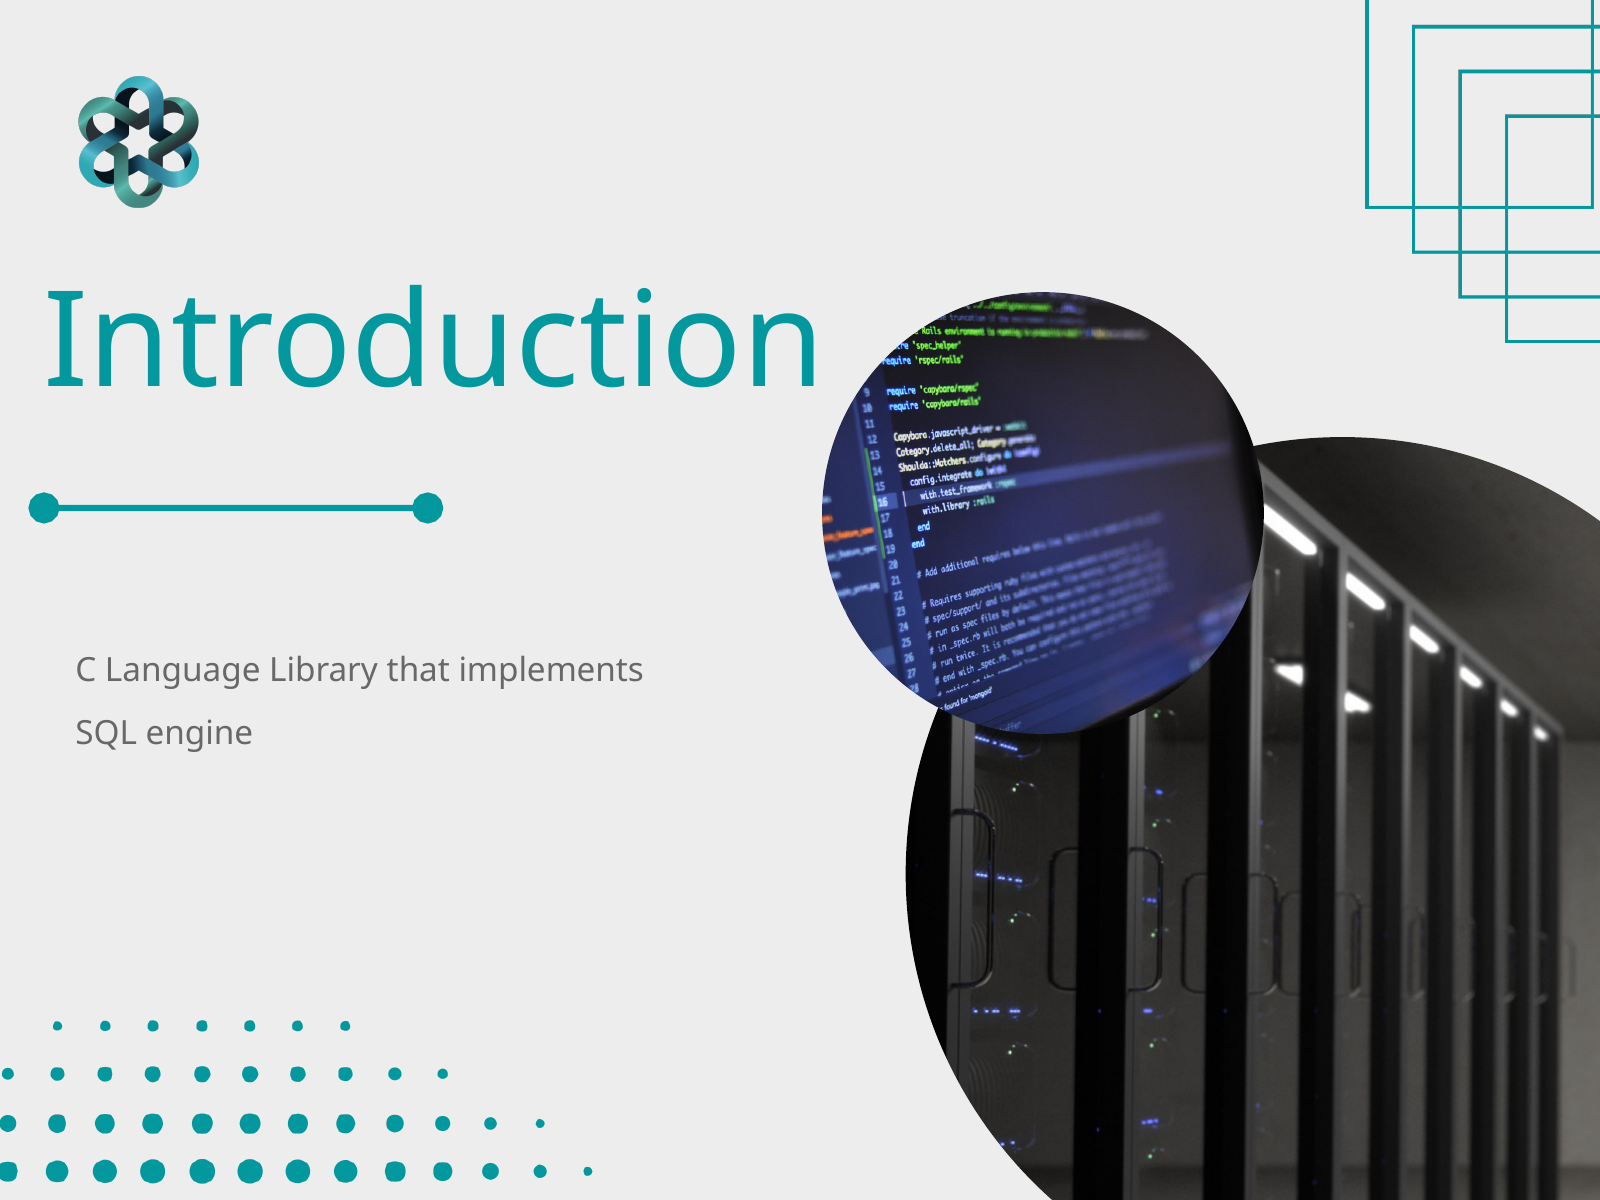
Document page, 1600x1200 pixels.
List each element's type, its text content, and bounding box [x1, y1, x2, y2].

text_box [821, 291, 1265, 735]
picture [0, 1019, 690, 1200]
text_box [905, 436, 1600, 1200]
picture [1364, 0, 1600, 343]
text_box Introduction [43, 281, 875, 414]
picture [75, 76, 203, 208]
text_box C Language Library that implements SQL engine [75, 624, 689, 752]
text_box [33, 497, 439, 519]
